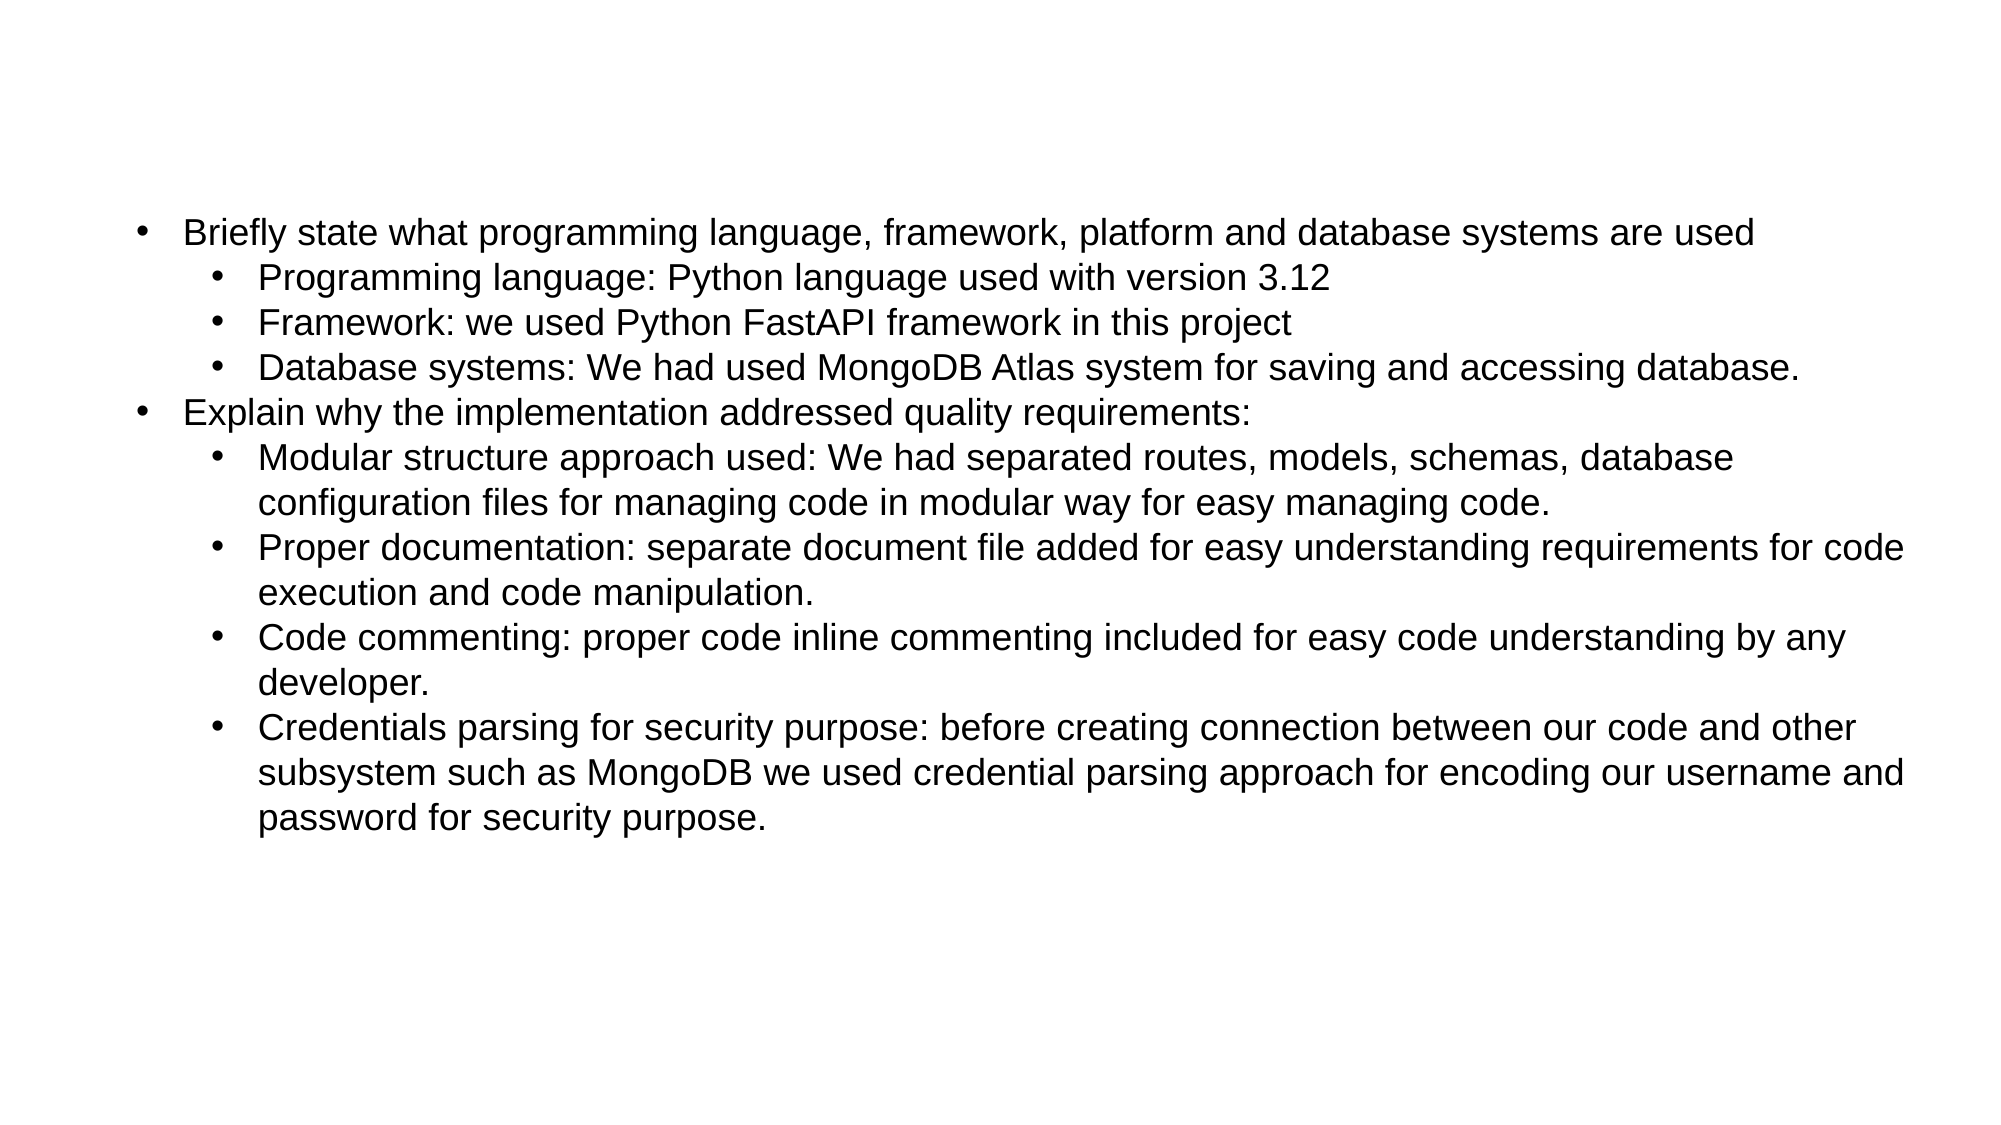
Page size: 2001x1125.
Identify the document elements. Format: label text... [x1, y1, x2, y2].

text_box Briefly state what programming language, framework, platform and database systems are used Programming language: Python language used with version 3.12 Framework: we used Python FastAPI framework in this project Database systems: We had used MongoDB Atlas system for saving and accessing database. Explain why the implementation addressed quality requirements: Modular structure approach used: We had separated routes, models, schemas, database configuration files for managing code in modular way for easy managing code. Proper documentation: separate document file added for easy understanding requirements for code execution and code manipulation. Code commenting: proper code inline commenting included for easy code understanding by any developer. Credentials parsing for security purpose: before creating connection between our code and other subsystem such as MongoDB we used credential parsing approach for encoding our username and password for security purpose. [121, 200, 1928, 936]
